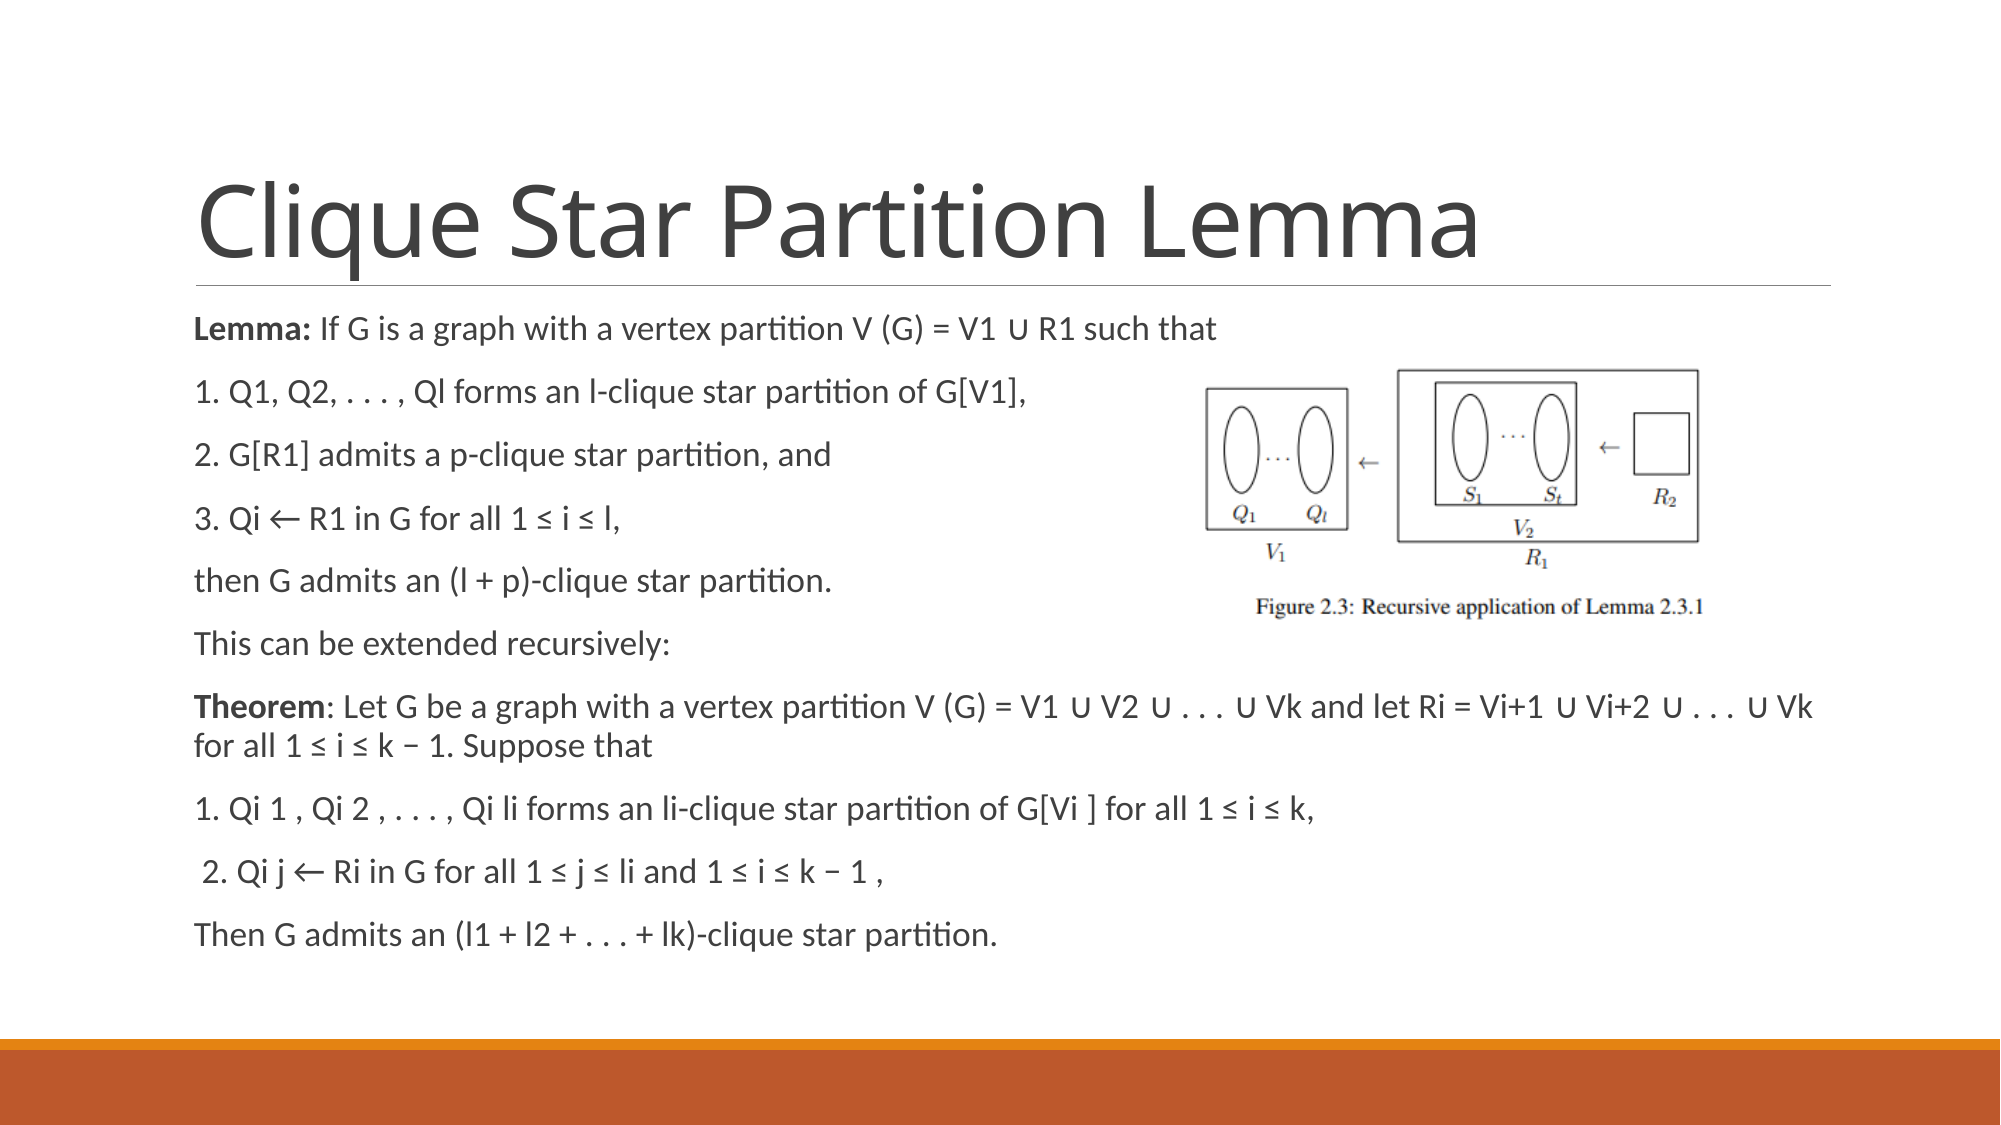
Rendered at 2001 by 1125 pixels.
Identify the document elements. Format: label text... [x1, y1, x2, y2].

title Clique Star Partition Lemma [180, 47, 1830, 285]
picture [1195, 356, 1742, 634]
list Lemma: If G is a graph with a vertex partition V (G) = V1 ∪ R1 such that 1. Q1, Q2, . . . , Ql forms an l-clique star partition of G[V1], 2. G[R1] admits a p-clique star partition, and 3. Qi ← R1 in G for all 1 ≤ i ≤ l, then G admits an (l + p)-clique star partition. This can be extended recursively: Theorem: Let G be a graph with a vertex partition V (G) = V1 ∪ V2 ∪ . . . ∪ Vk and let Ri = Vi+1 ∪ Vi+2 ∪ . . . ∪ Vk for all 1 ≤ i ≤ k − 1. Suppose that 1. Qi 1 , Qi 2 , . . . , Qi li forms an li-clique star partition of G[Vi ] for all 1 ≤ i ≤ k, 2. Qi j ← Ri in G for all 1 ≤ j ≤ li and 1 ≤ i ≤ k − 1 , Then G admits an (l1 + l2 + . . . + lk)-clique star partition. [180, 302, 1830, 963]
